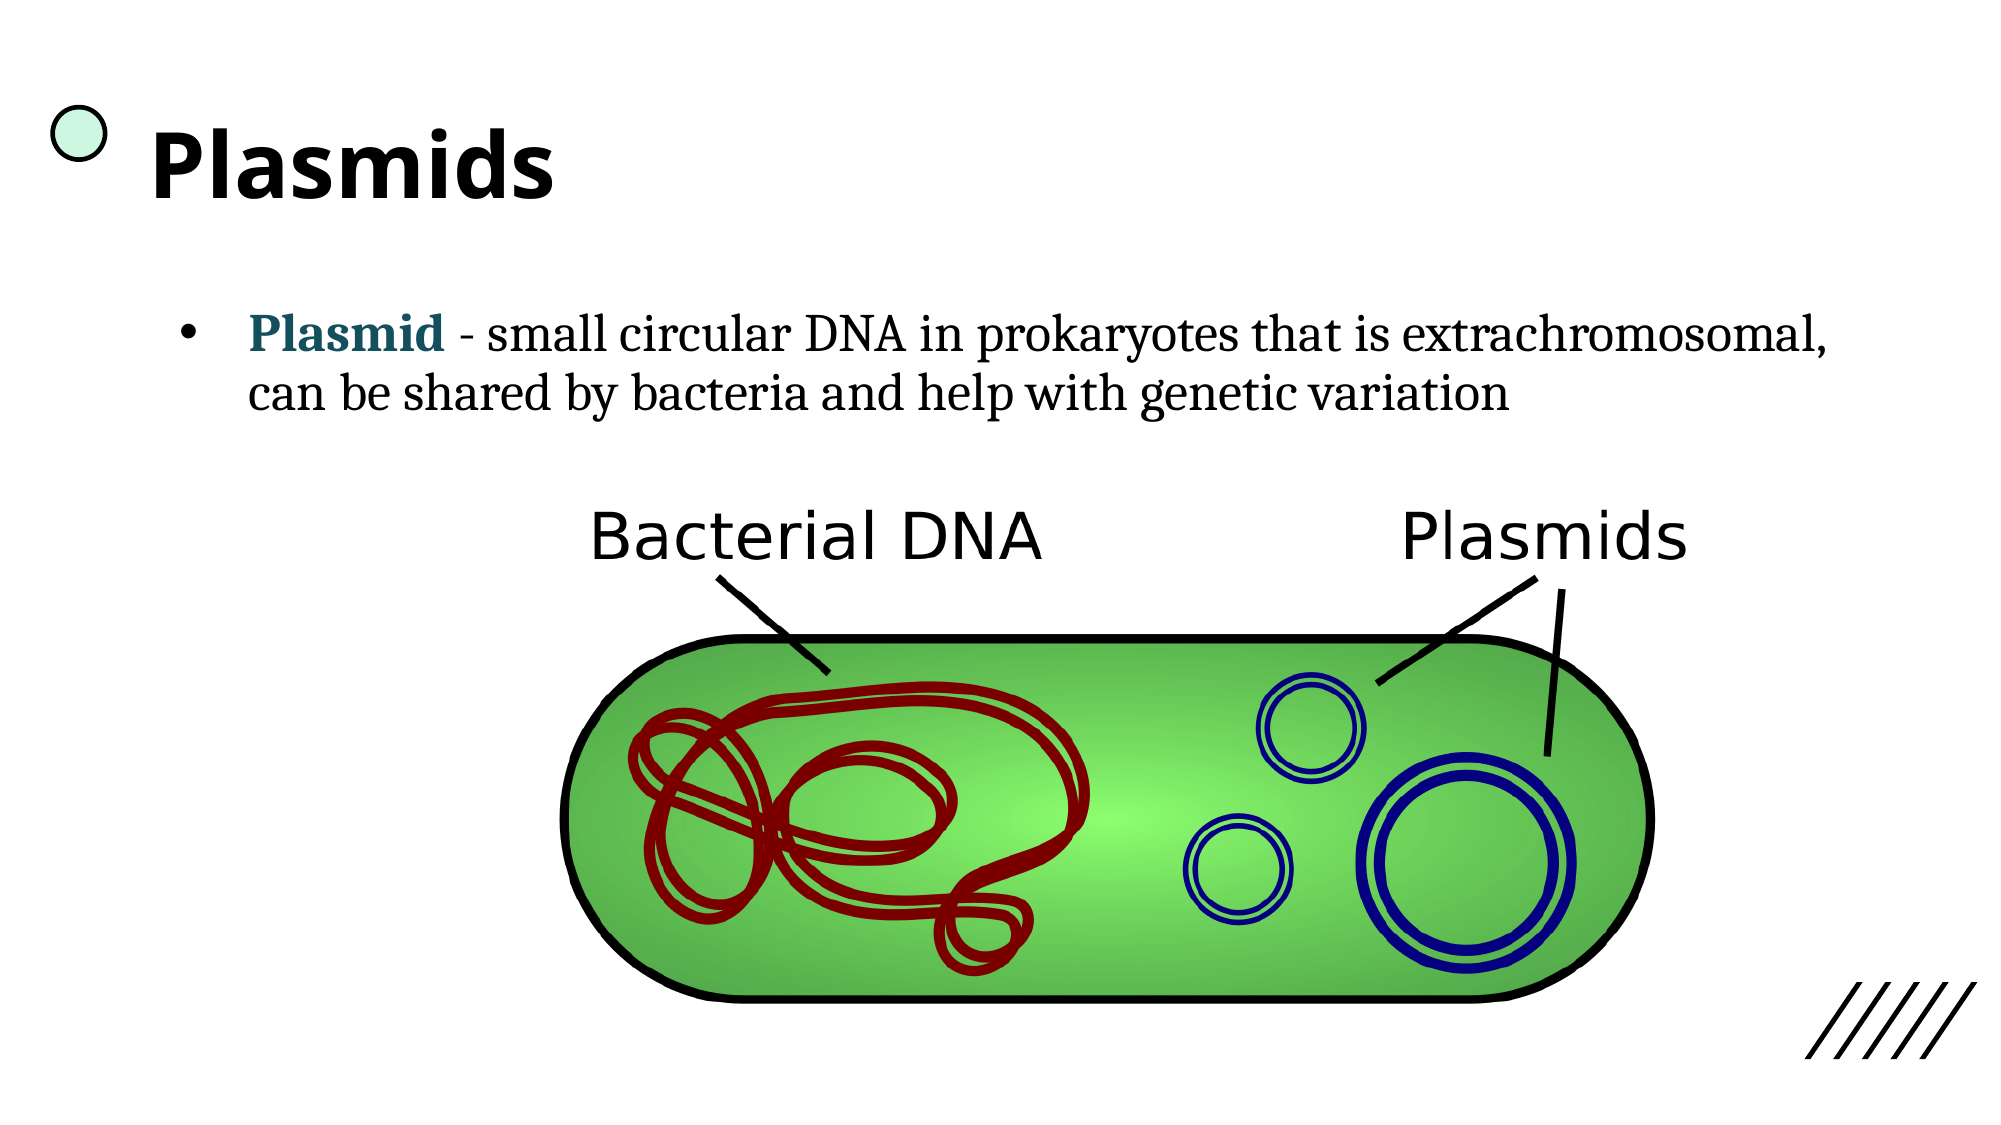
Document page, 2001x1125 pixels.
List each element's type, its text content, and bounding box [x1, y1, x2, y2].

list Plasmid - small circular DNA in prokaryotes that is extrachromosomal, can be shared by bacteria and help with genetic variation [137, 299, 1863, 1014]
picture [537, 489, 1701, 1036]
title Plasmids [137, 59, 1863, 278]
